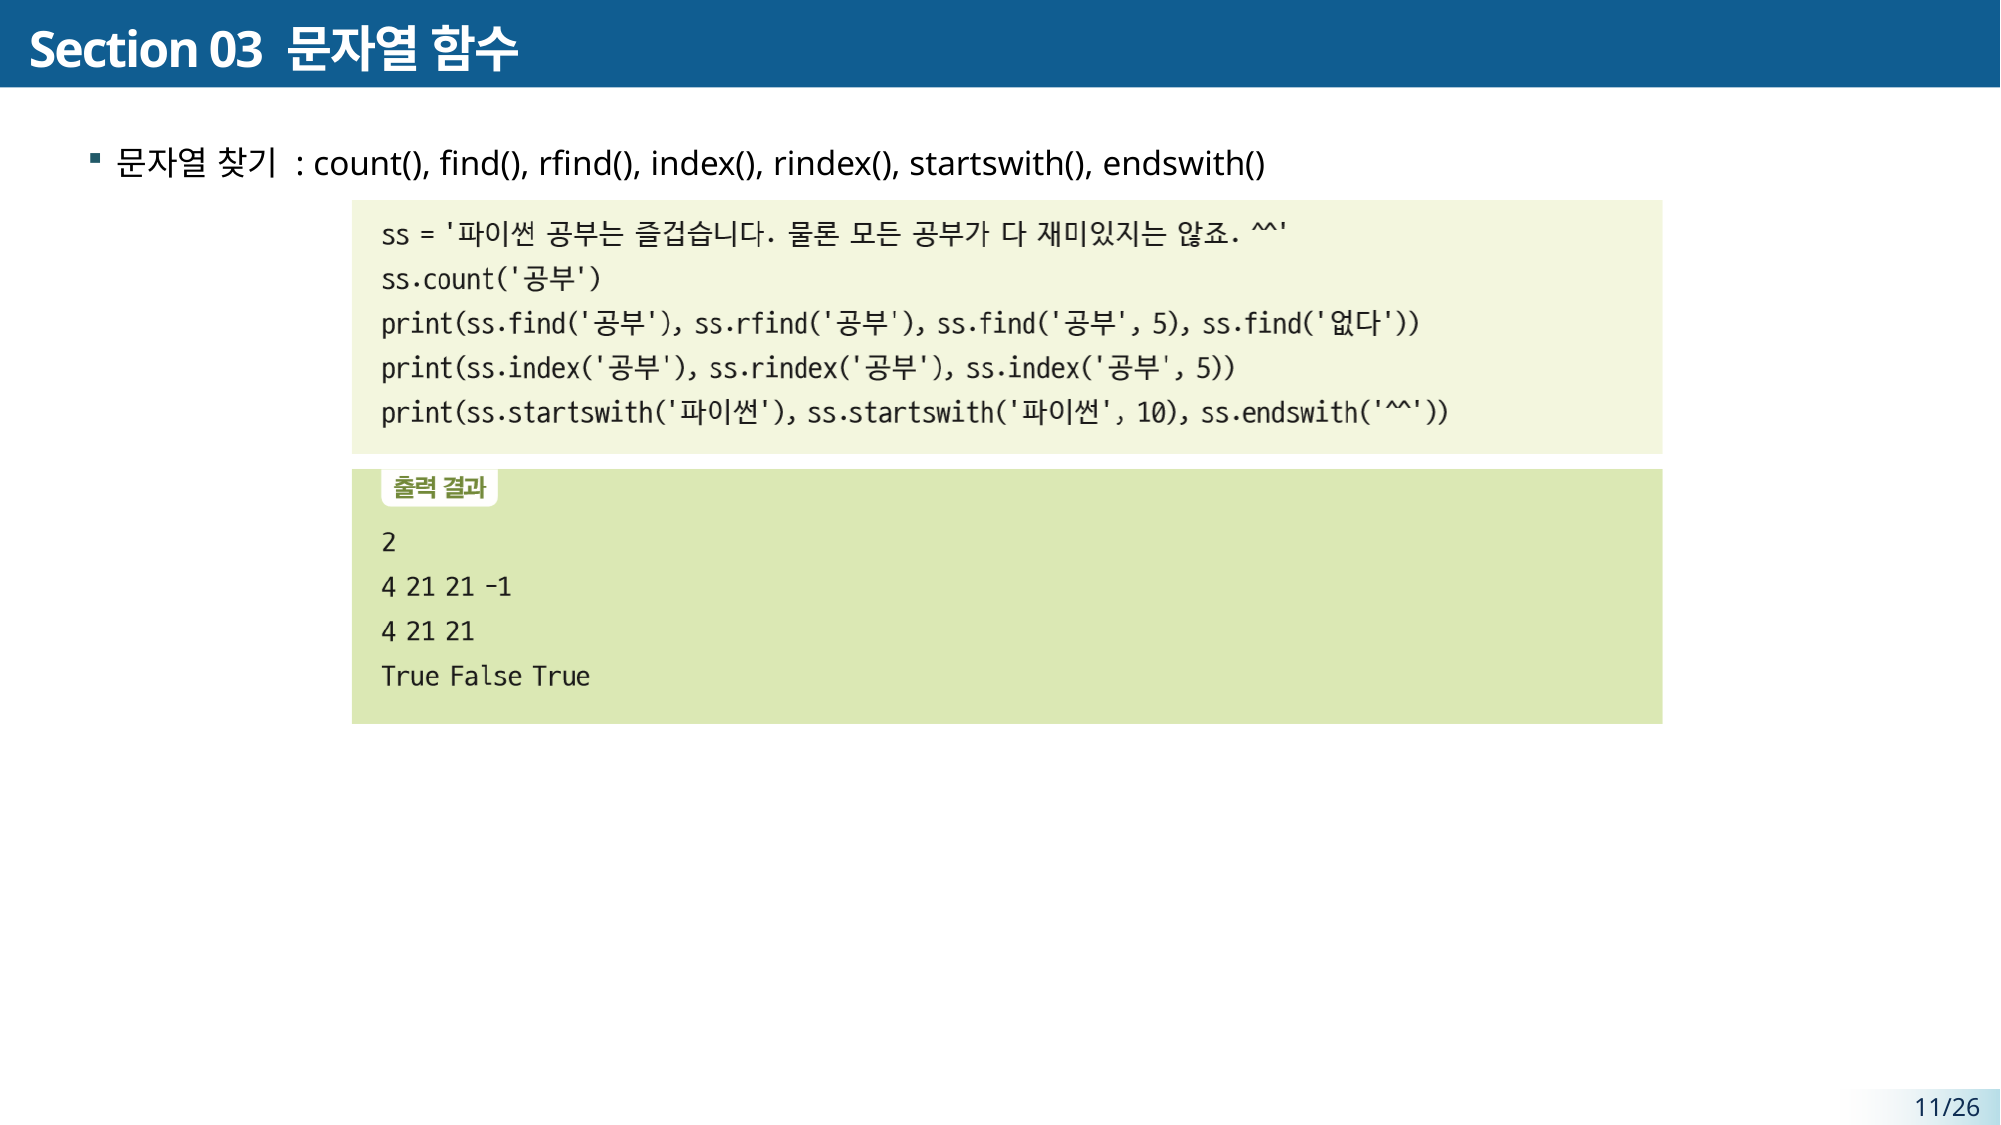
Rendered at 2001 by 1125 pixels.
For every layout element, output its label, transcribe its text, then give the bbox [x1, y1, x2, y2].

picture [350, 200, 1665, 725]
list 문자열 찾기 : count(), find(), rfind(), index(), rindex(), startswith(), endswith() [13, 126, 1975, 1057]
title Section 03 문자열 함수 [13, 8, 1717, 87]
